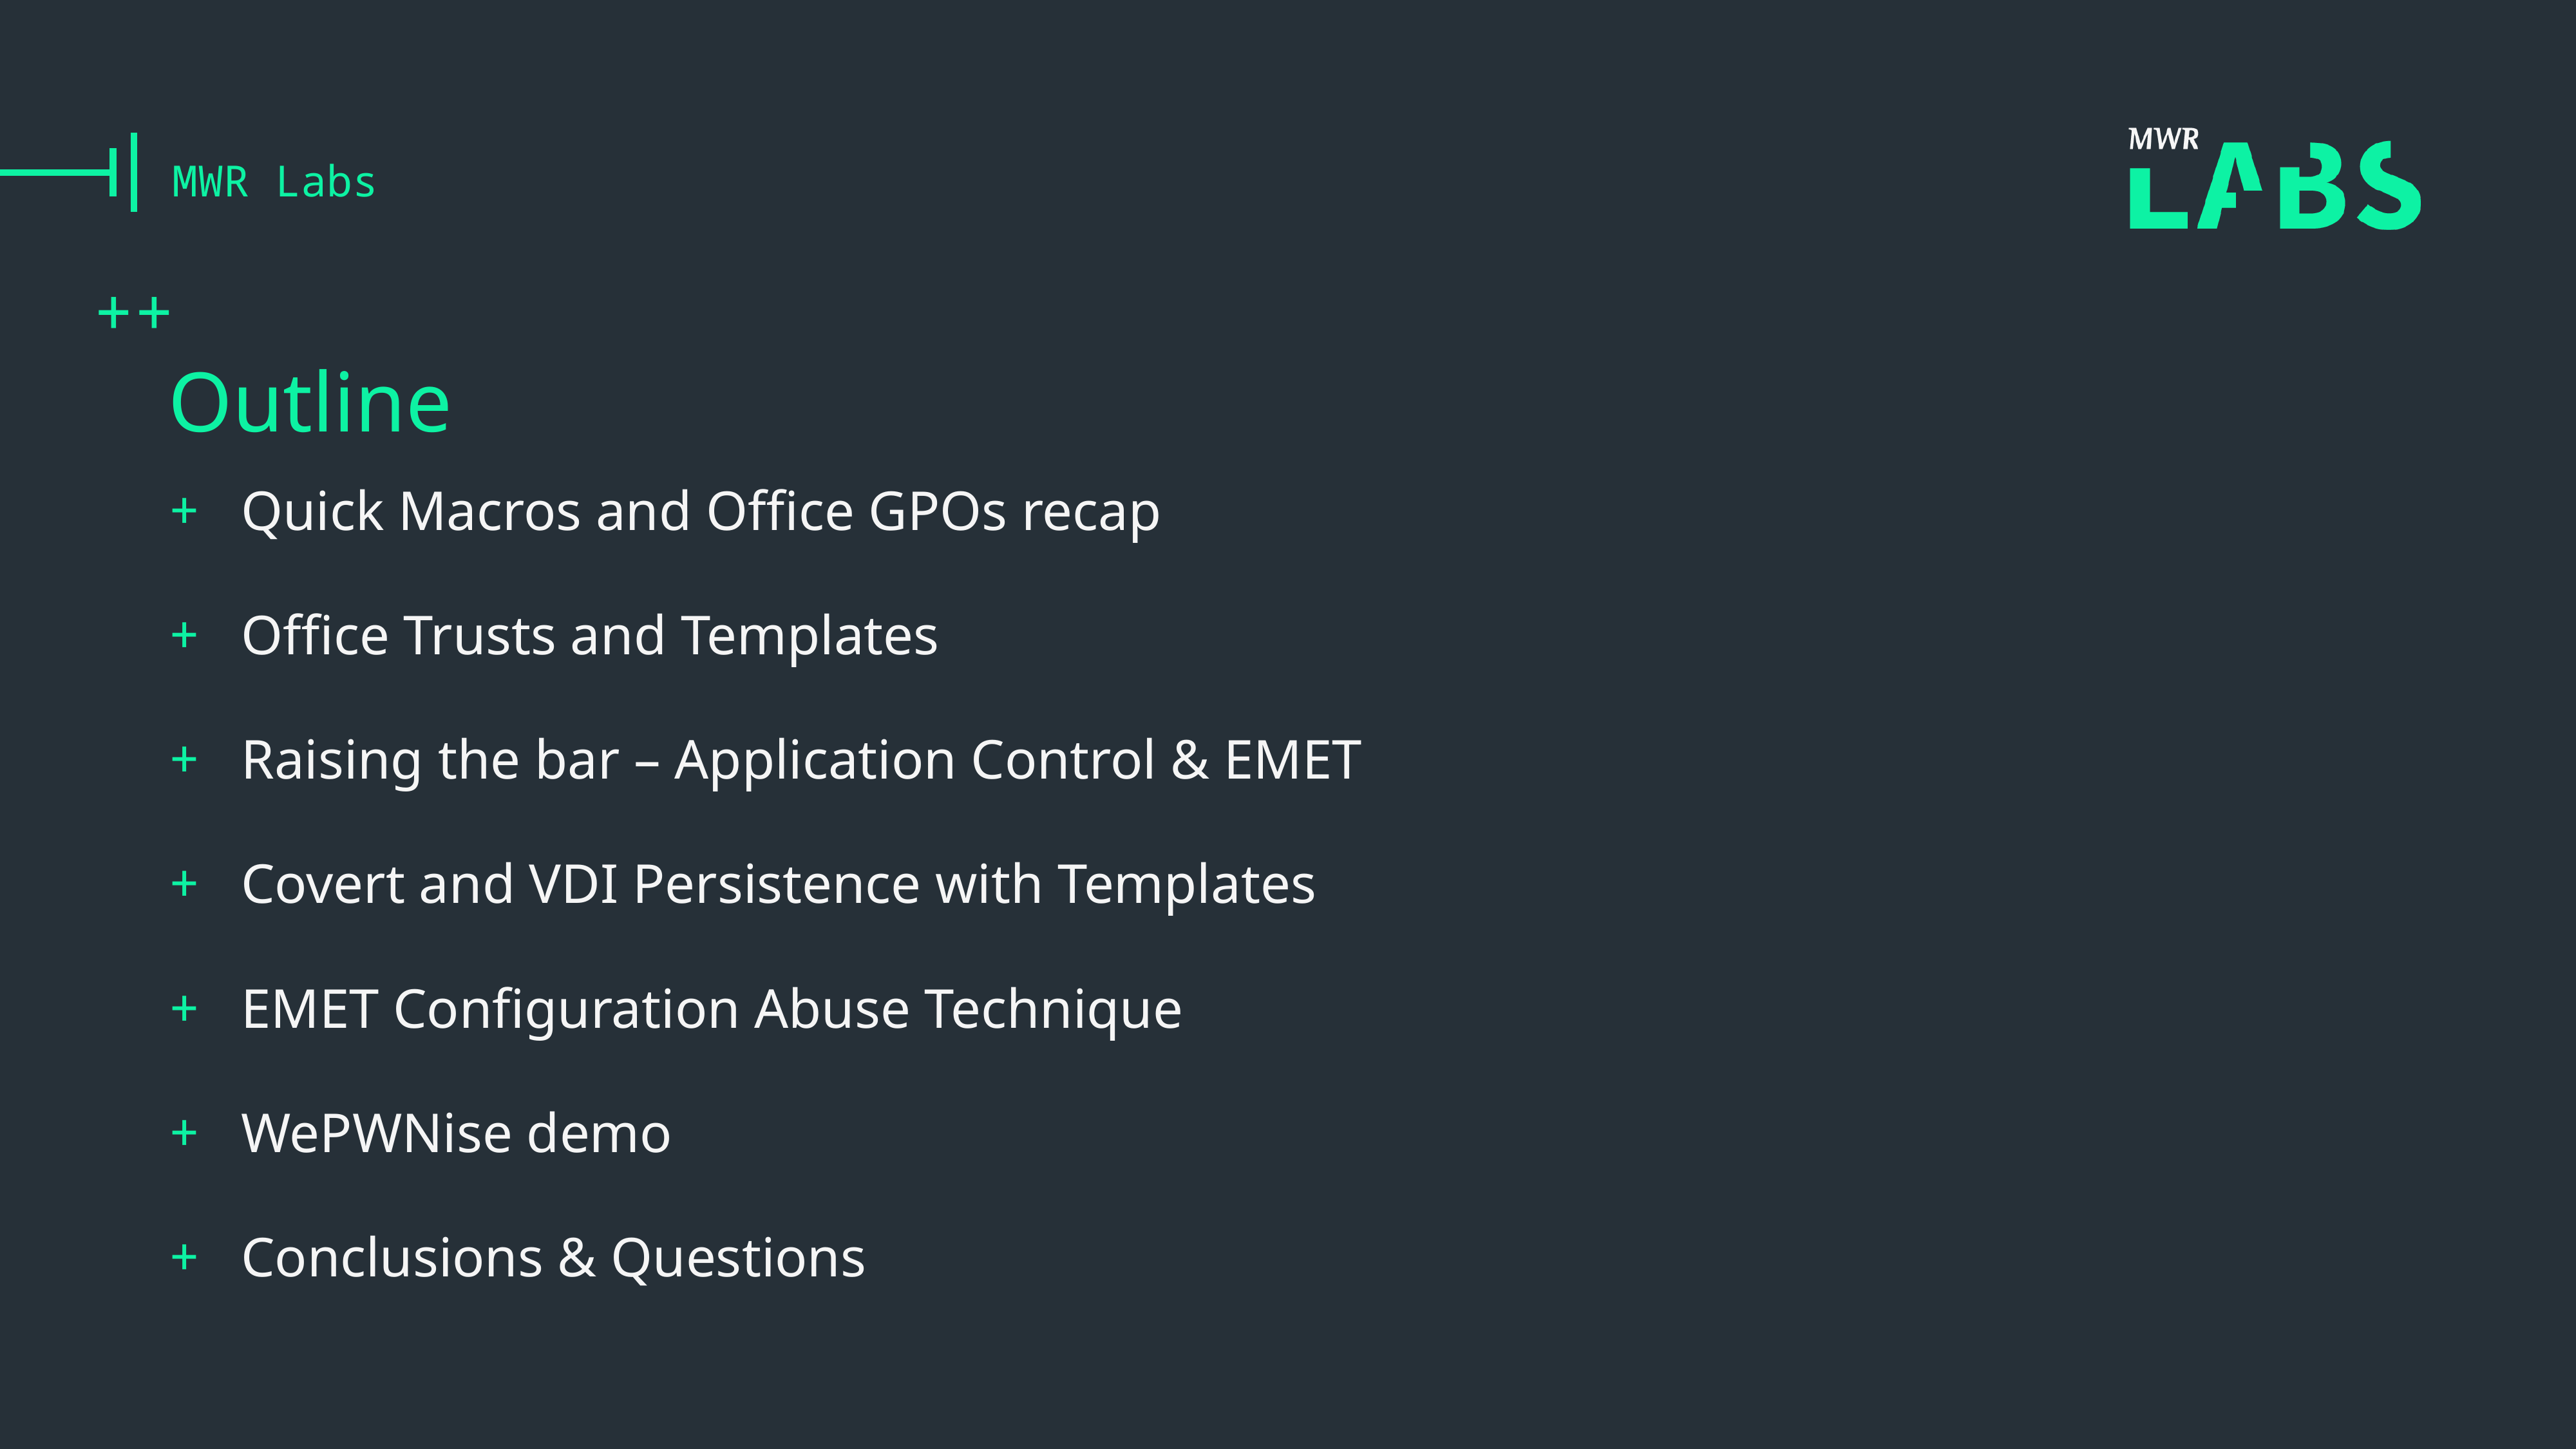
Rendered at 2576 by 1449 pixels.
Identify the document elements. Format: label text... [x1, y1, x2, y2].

title MWR Labs [162, 145, 1235, 214]
list Quick Macros and Office GPOs recap Office Trusts and Templates Raising the bar – Application Control & EMET Covert and VDI Persistence with Templates EMET Configuration Abuse Technique WePWNise demo Conclusions & Questions [158, 465, 2150, 1403]
picture [2128, 128, 2421, 230]
list Outline [158, 335, 1769, 454]
